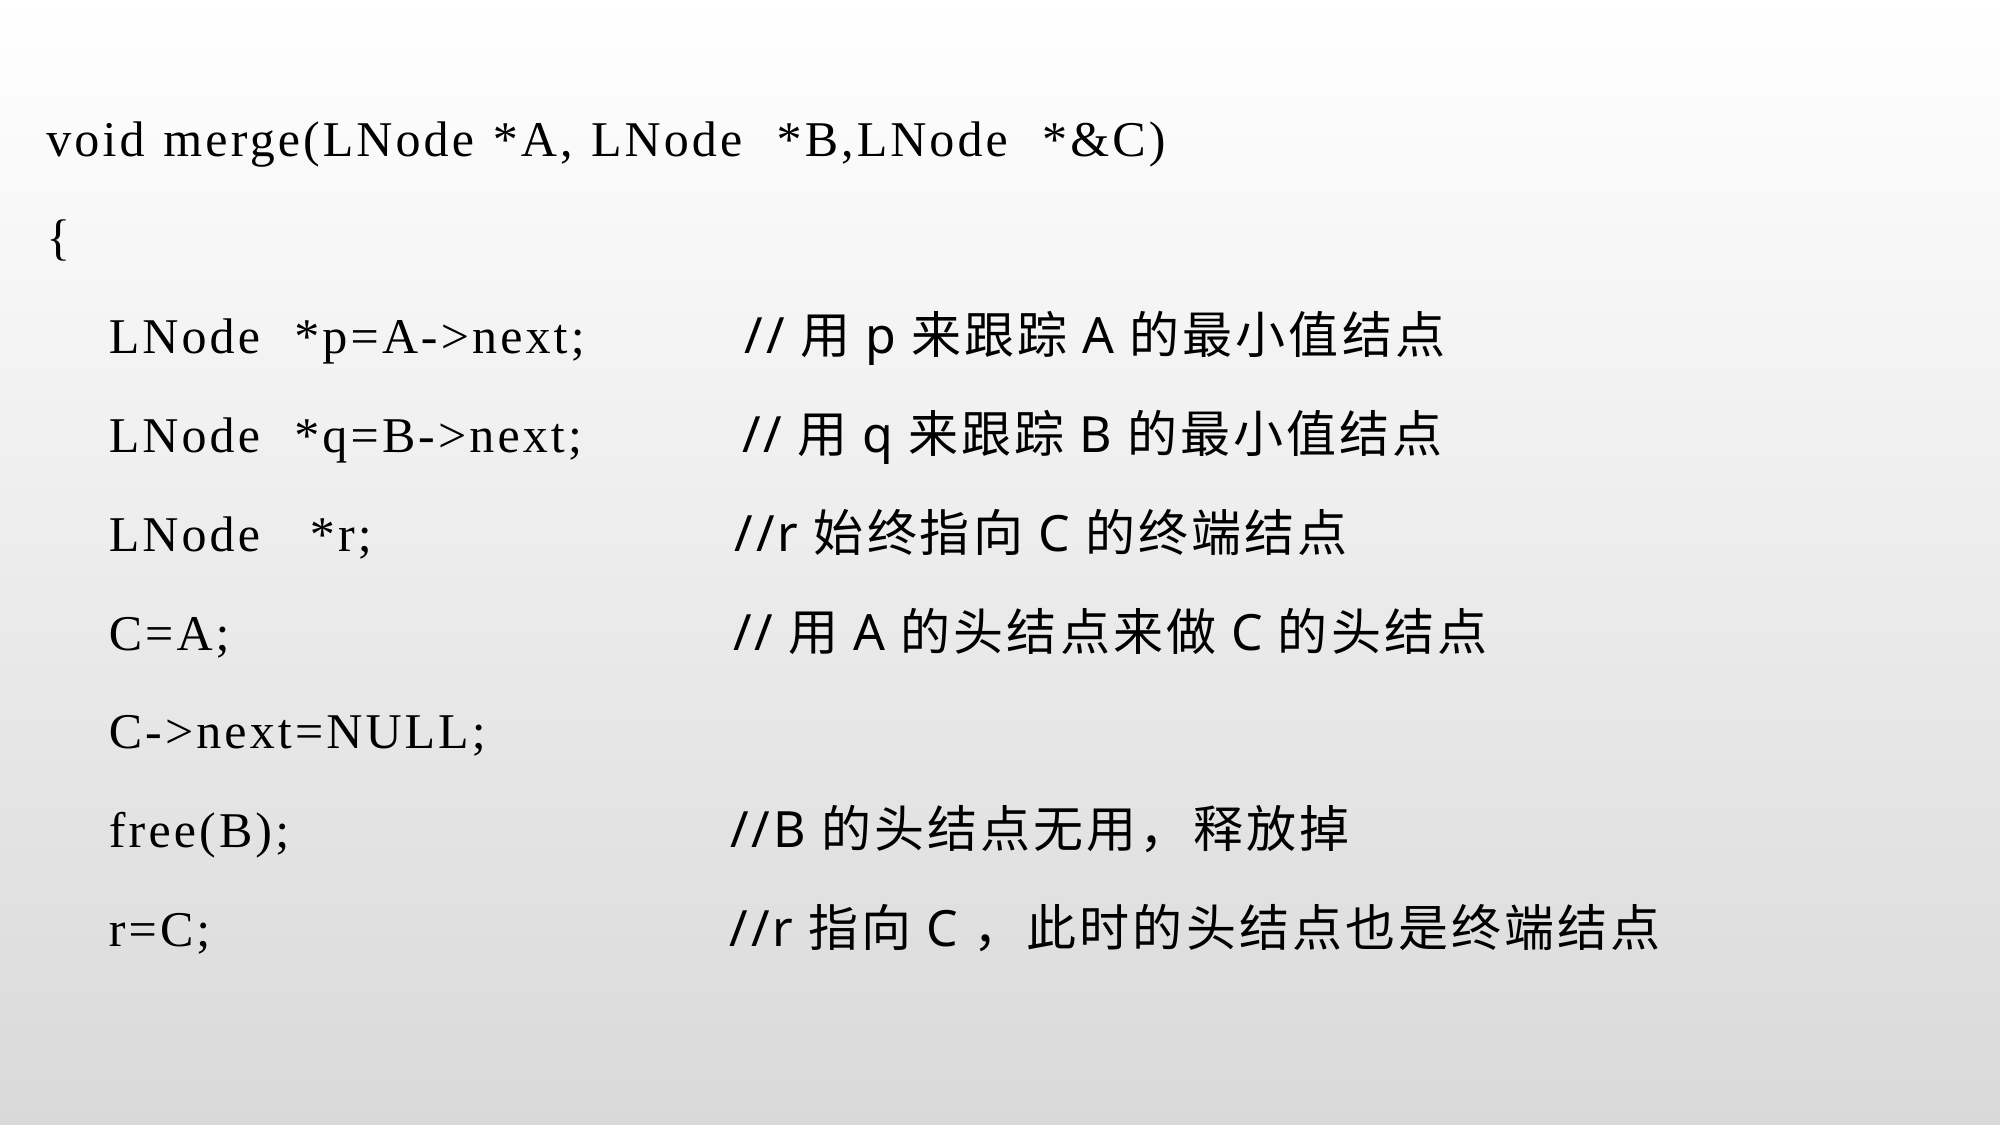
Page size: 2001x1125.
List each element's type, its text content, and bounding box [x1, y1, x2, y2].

list void merge(LNode *A, LNode *B,LNode *&C) { LNode *p=A->next; //用p来跟踪A的最小值结点 LNode *q=B->next; //用q来跟踪B的最小值结点 LNode *r; //r始终指向C的终端结点 C=A; //用A的头结点来做C的头结点 C->next=NULL; free(B); //B的头结点无用，释放掉 r=C; //r指向C，此时的头结点也是终端结点 [31, 80, 1884, 898]
